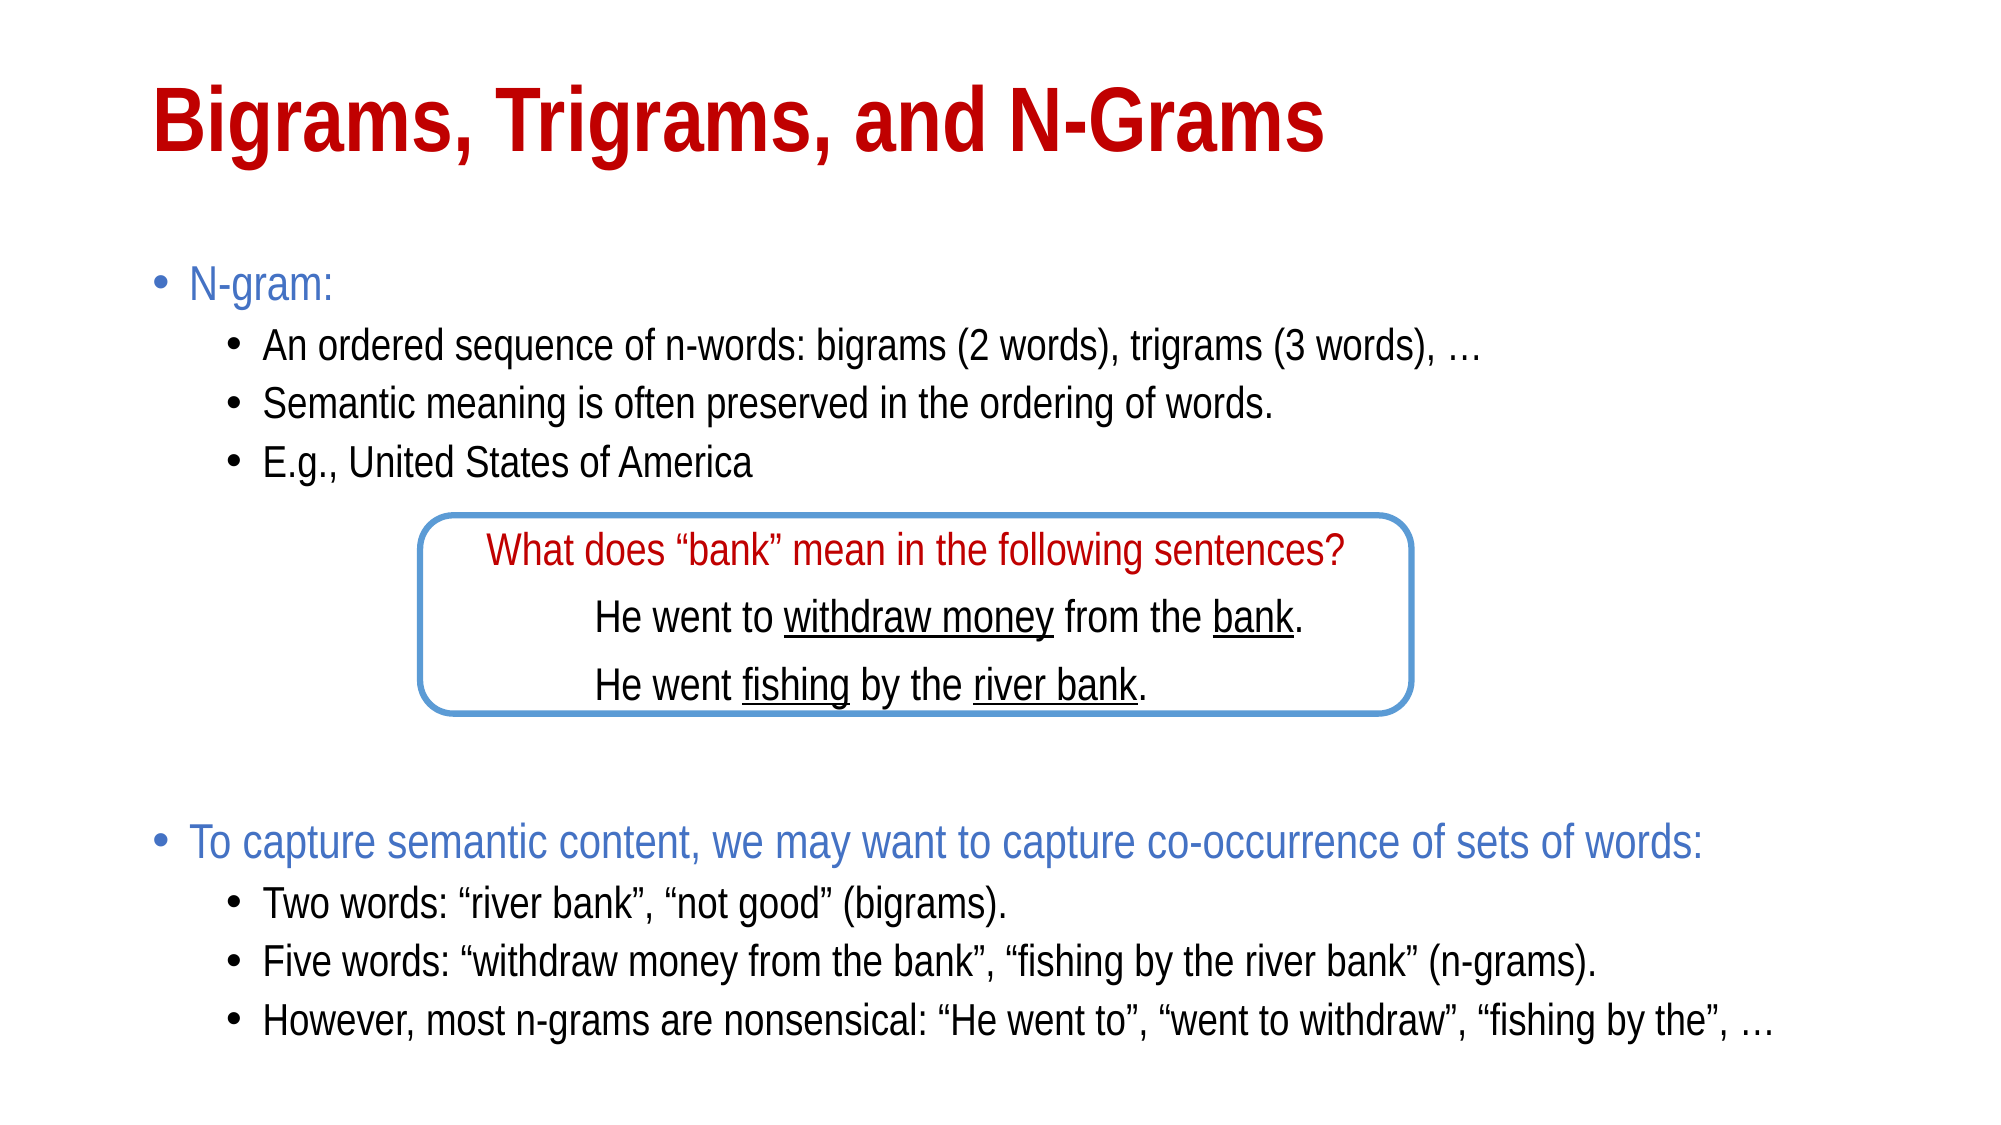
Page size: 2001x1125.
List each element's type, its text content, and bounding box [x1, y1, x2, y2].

text_box What does “bank” mean in the following sentences? He went to withdraw money from the bank. He went fishing by the river bank. [419, 514, 1413, 715]
title Bigrams, Trigrams, and N-Grams [137, 59, 1863, 185]
list N-gram: An ordered sequence of n-words: bigrams (2 words), trigrams (3 words), … Semantic meaning is often preserved in the ordering of words. E.g., United States of America To capture semantic content, we may want to capture co-occurrence of sets of words: Two words: “river bank”, “not good” (bigrams). Five words: “withdraw money from the bank”, “fishing by the river bank” (n-grams). However, most n-grams are nonsensical: “He went to”, “went to withdraw”, “fishing by the”, … [137, 250, 1863, 1058]
